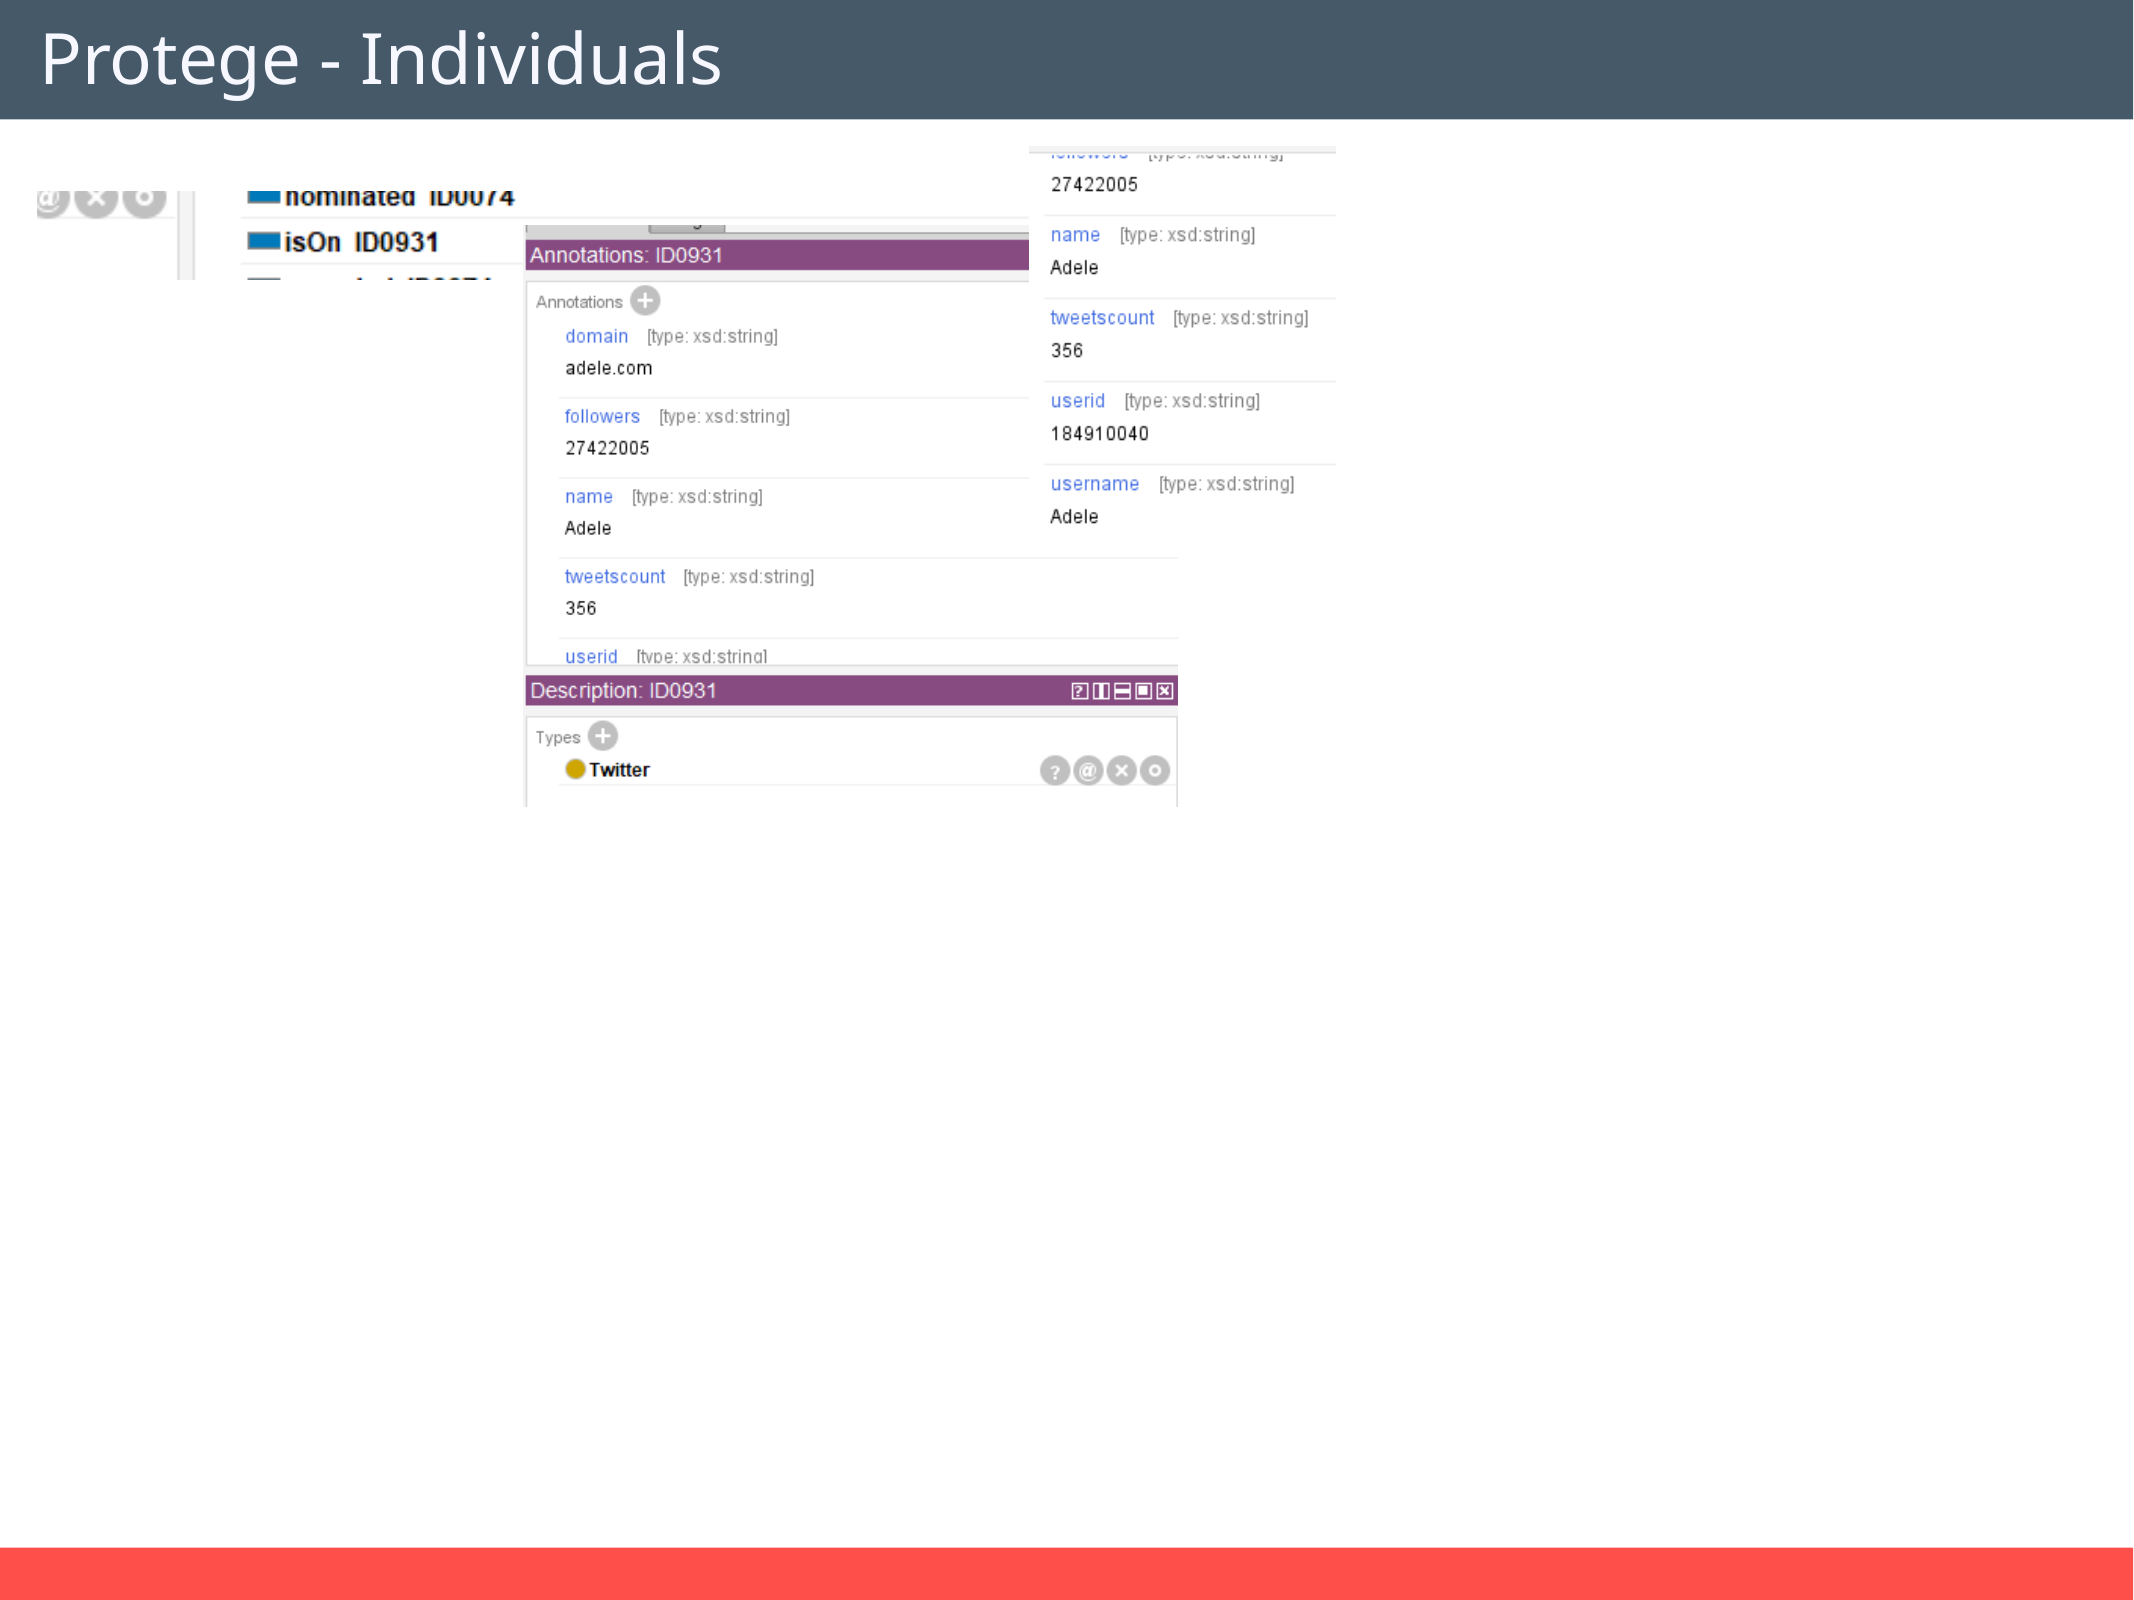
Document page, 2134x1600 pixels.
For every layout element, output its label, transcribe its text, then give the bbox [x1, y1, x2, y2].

title Protege - Individuals [37, 12, 1069, 190]
picture [36, 146, 1336, 808]
